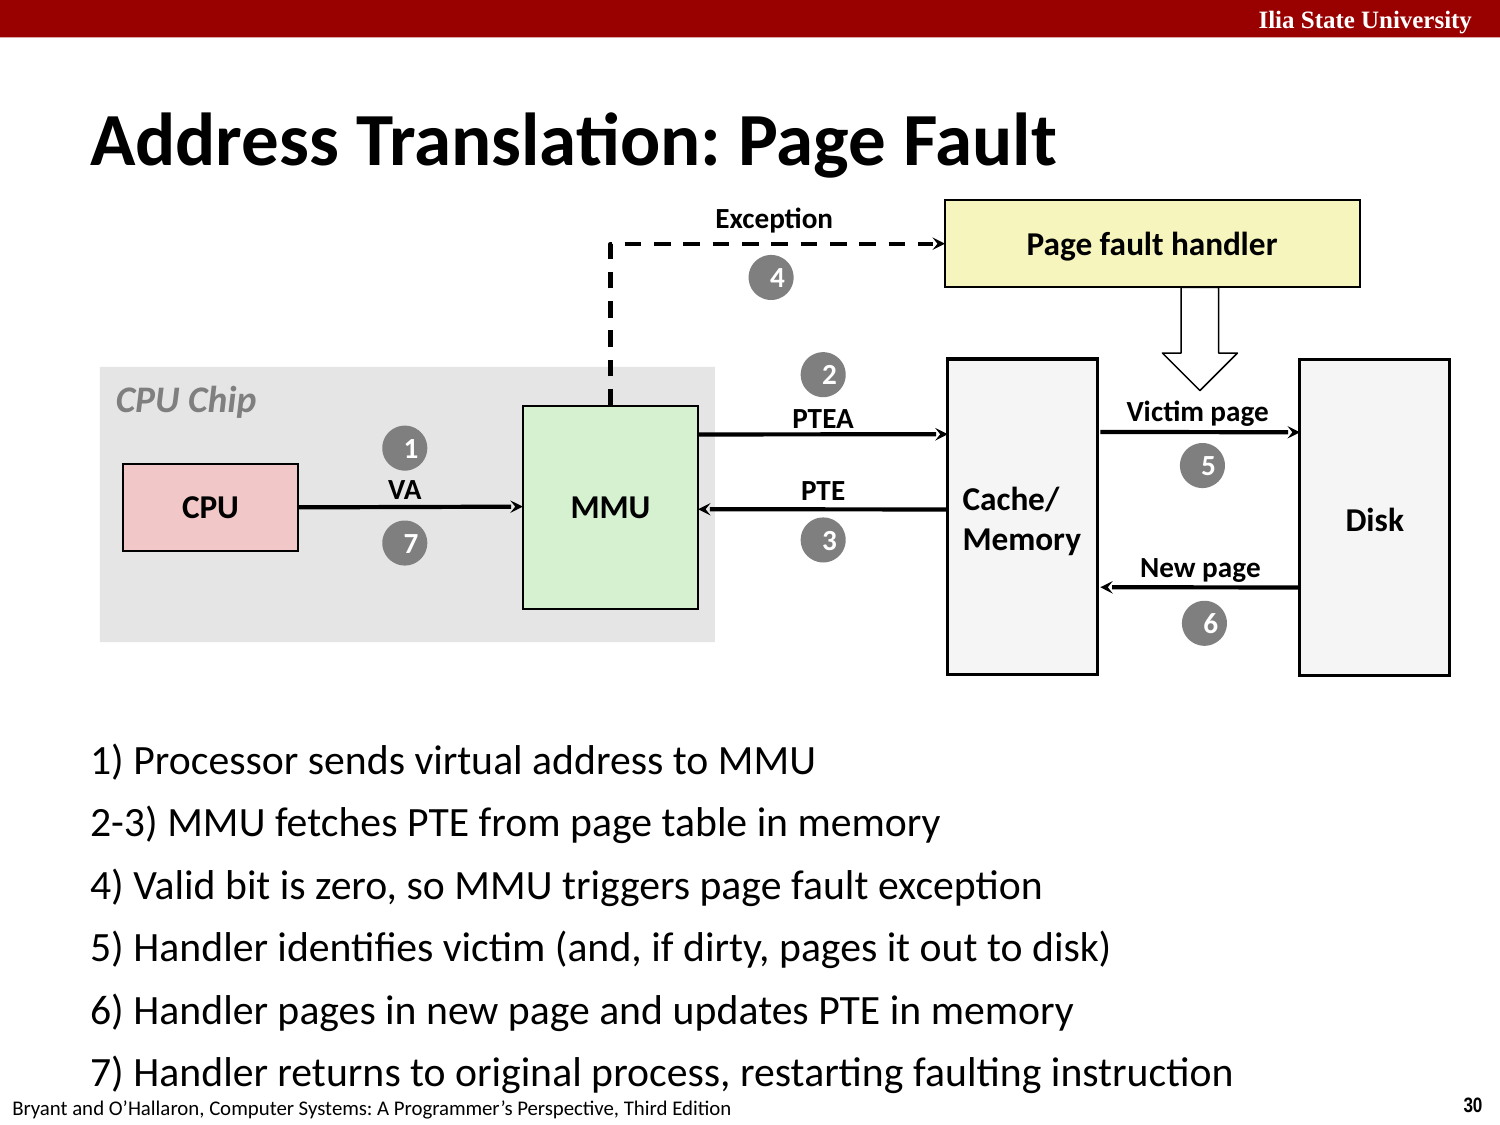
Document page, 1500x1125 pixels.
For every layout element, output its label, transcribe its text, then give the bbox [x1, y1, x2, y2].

text_box CPU Chip [100, 367, 275, 428]
text_box Cache/ Memory [947, 358, 1098, 675]
text_box CPU [123, 463, 298, 552]
text_box Disk [1299, 359, 1450, 676]
title Address Translation: Page Fault [75, 71, 1500, 200]
text_box Page fault handler [944, 199, 1360, 288]
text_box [696, 157, 859, 493]
text_box 3 [800, 519, 846, 563]
text_box VA [373, 464, 437, 505]
text_box [99, 366, 715, 643]
text_box PTE [785, 500, 861, 507]
text_box New page [1124, 541, 1276, 585]
text_box 1 [382, 425, 428, 471]
text_box MMU [523, 405, 698, 609]
text_box 5 [1179, 443, 1225, 489]
list 1) Processor sends virtual address to MMU 2-3) MMU fetches PTE from page table in memory 4) Valid bit is zero, so MMU triggers page fault exception 5) Handler identifies victim (and, if dirty, pages it out to disk) 6) Handler pages in new page and updates PTE in memory 7) Handler returns to original process, restarting faulting instruction [75, 737, 1388, 1075]
text_box [1162, 287, 1238, 386]
text_box 7 [382, 520, 428, 566]
text_box PTEA [864, 393, 870, 432]
text_box Victim page [1111, 386, 1285, 430]
text_box 6 [1181, 600, 1227, 646]
